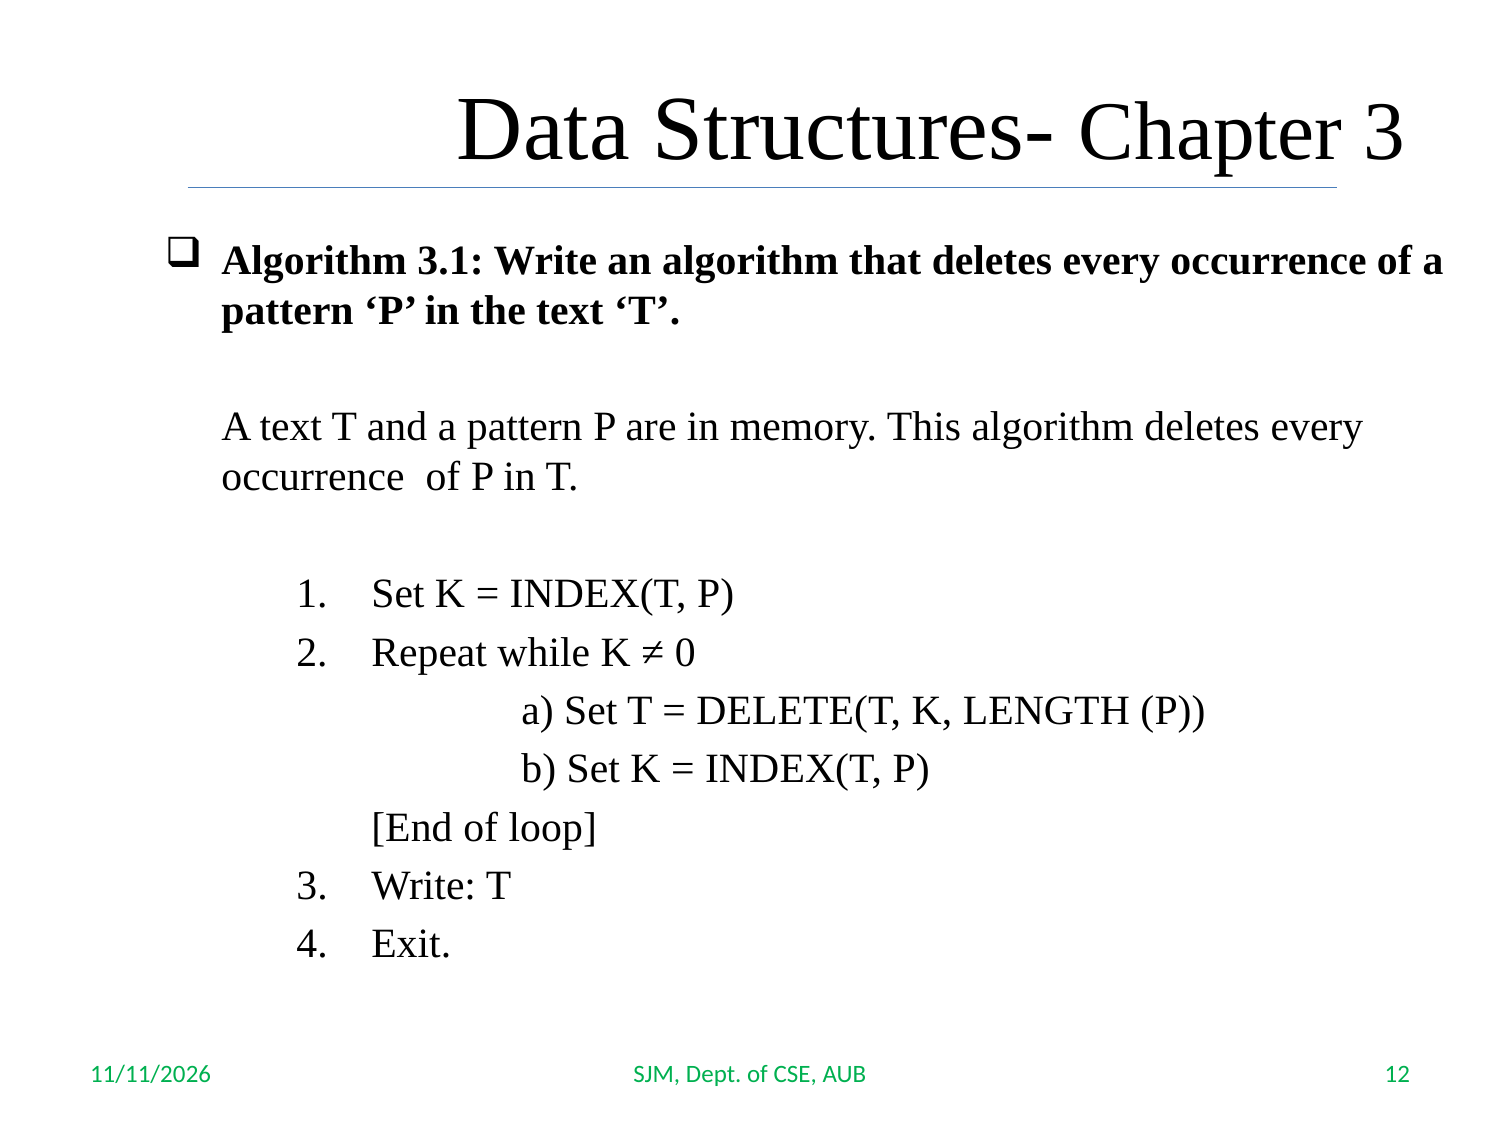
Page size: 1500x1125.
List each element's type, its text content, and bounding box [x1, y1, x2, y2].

title Data Structures- Chapter 3 [362, 57, 1500, 188]
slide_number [75, 1042, 425, 1103]
list Algorithm 3.1: Write an algorithm that deletes every occurrence of a pattern ‘P’ in the text ‘T’. A text T and a pattern P are in memory. This algorithm deletes every occurrence of P in T. Set K = INDEX(T, P) Repeat while K ≠ 0 a) Set T = DELETE(T, K, LENGTH (P)) b) Set K = INDEX(T, P) [End of loop] 3. Write: T 4. Exit. [150, 224, 1500, 1025]
footer SJM, Dept. of CSE, AUB [512, 1042, 988, 1103]
slide_number 12 [1074, 1042, 1425, 1103]
